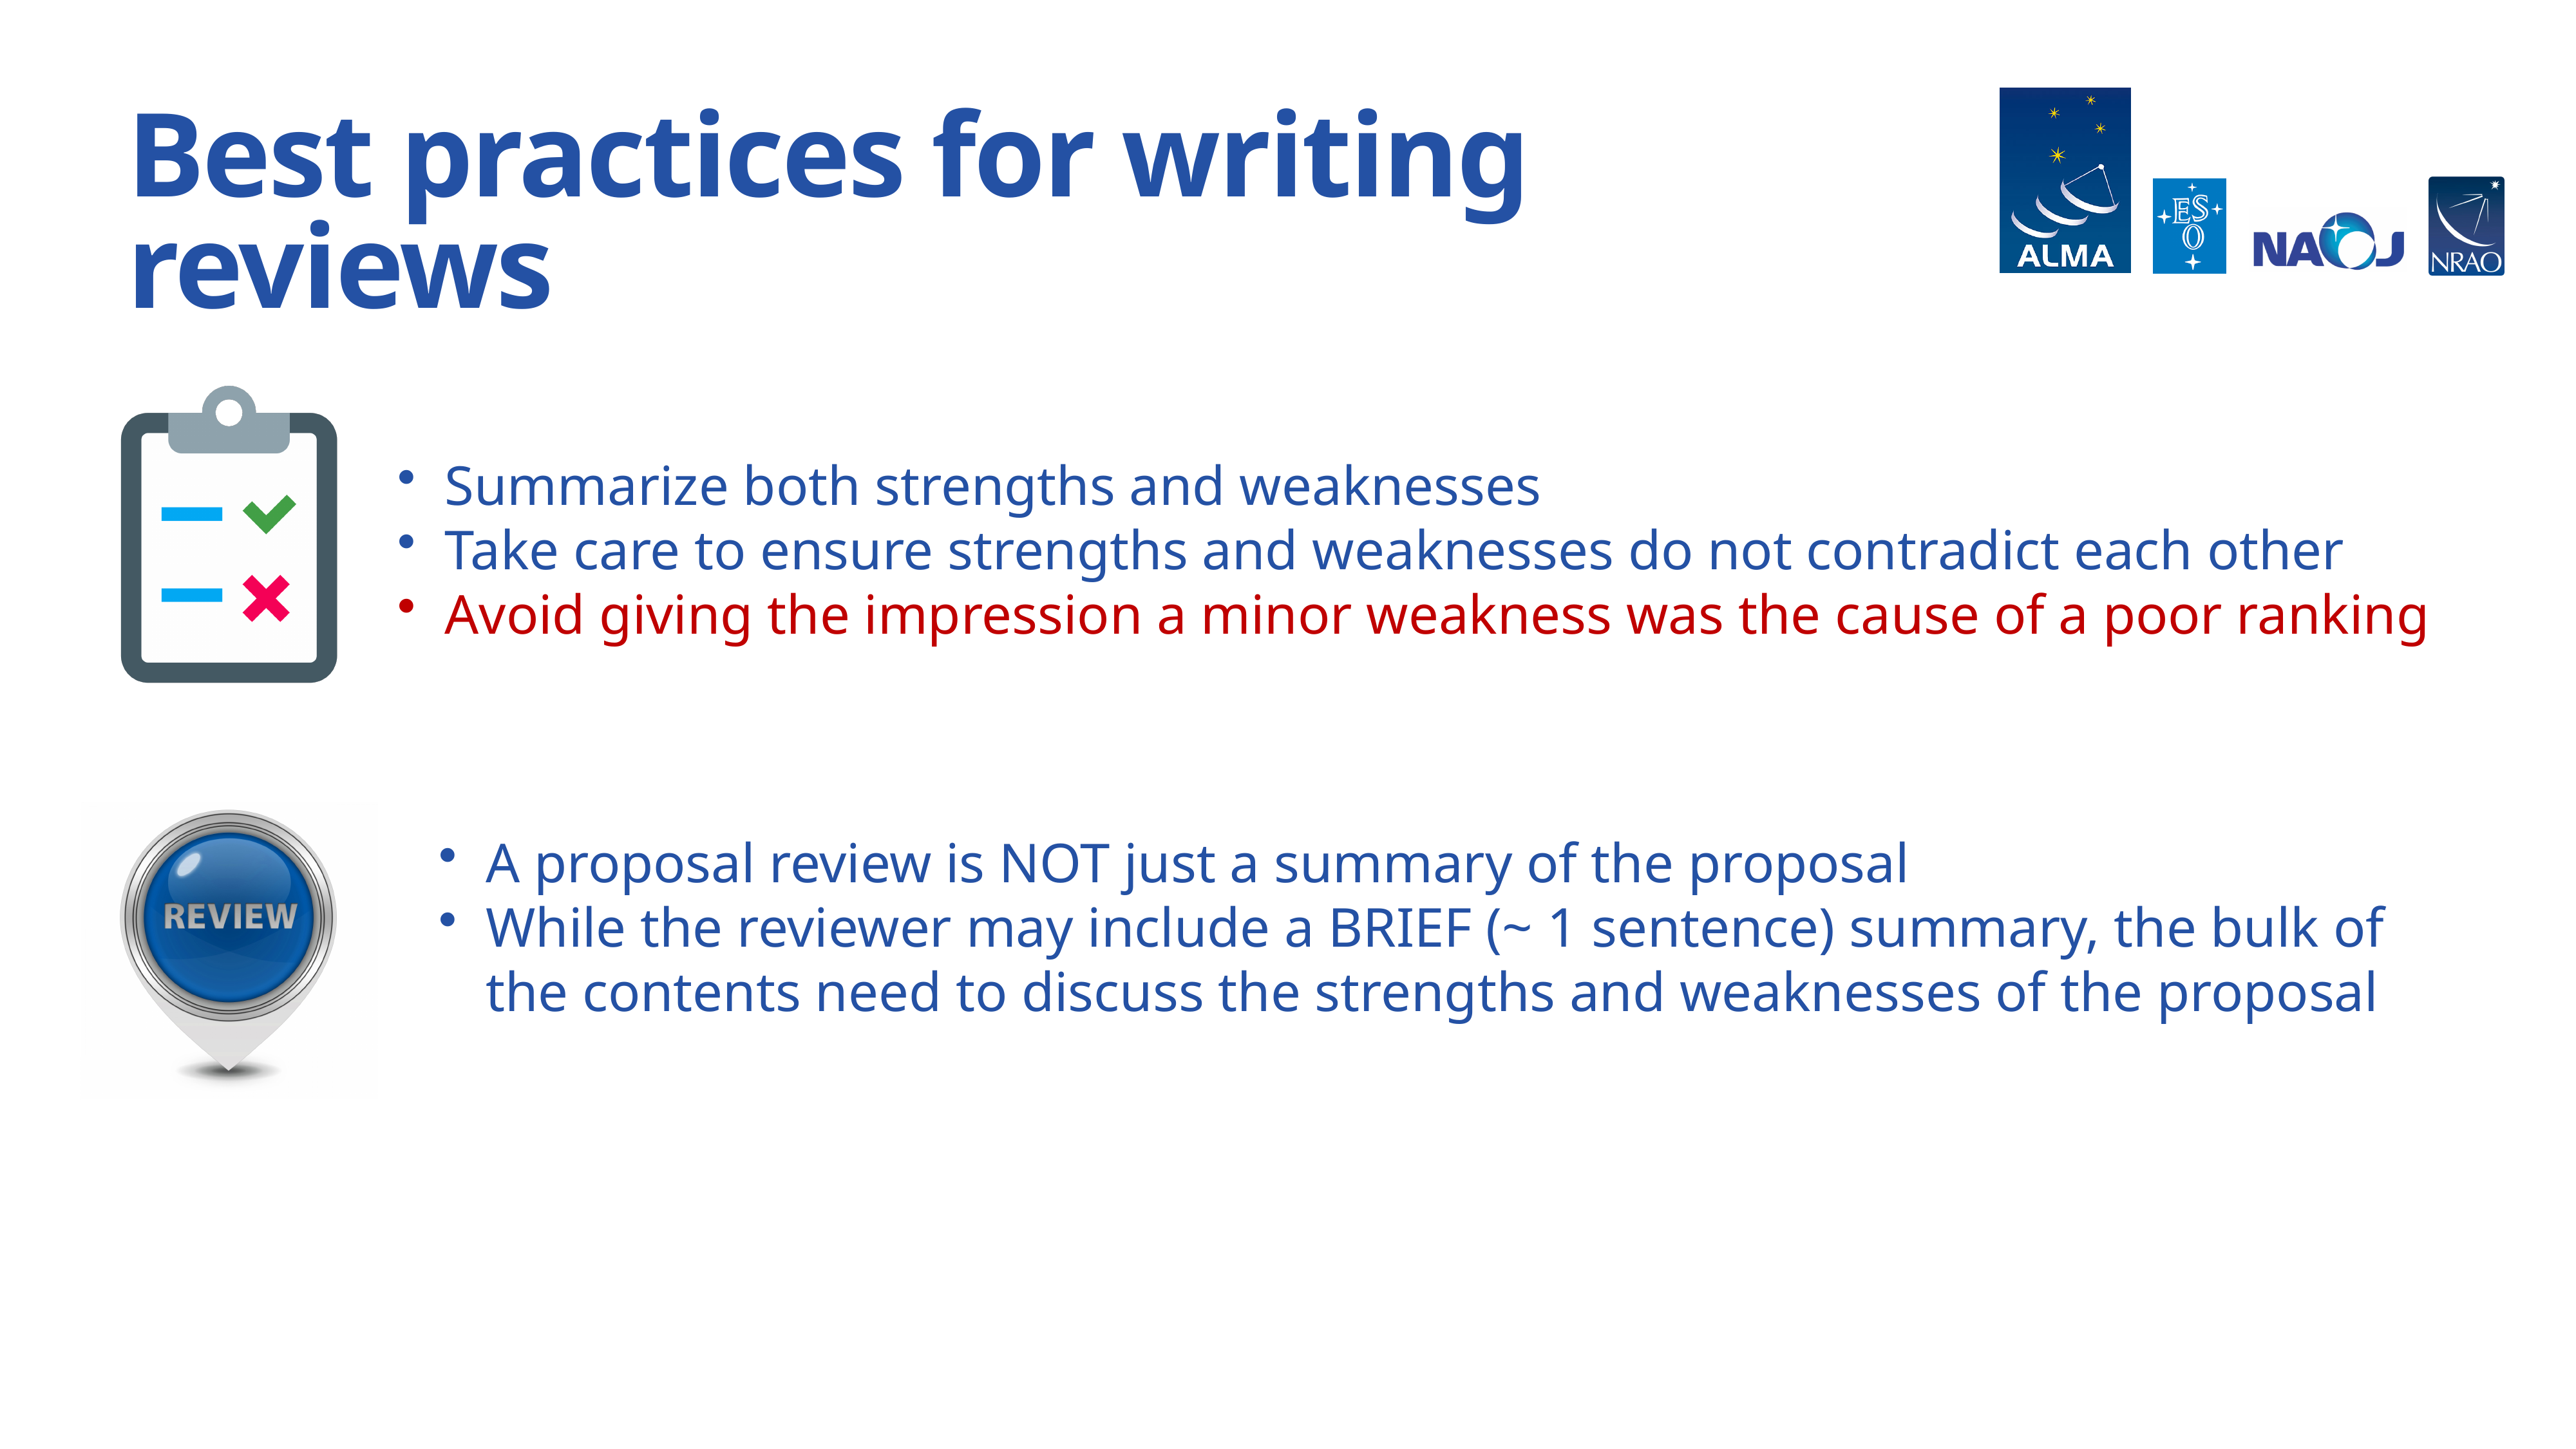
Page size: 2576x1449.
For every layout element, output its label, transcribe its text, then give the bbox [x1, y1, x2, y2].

picture [2429, 176, 2505, 276]
picture [67, 386, 392, 710]
picture [2000, 88, 2131, 273]
picture [2153, 178, 2226, 274]
title Best practices for writing reviews [121, 102, 1914, 261]
picture [80, 802, 378, 1099]
text_box Summarize both strengths and weaknesses Take care to ensure strengths and weaknesses do not contradict each other Avoid giving the impression a minor weakness was the cause of a poor ranking [392, 446, 2437, 650]
picture [2249, 207, 2407, 272]
text_box A proposal review is NOT just a summary of the proposal While the reviewer may include a BRIEF (~ 1 sentence) summary, the bulk of the contents need to discuss the strengths and weaknesses of the proposal [433, 824, 2474, 1028]
